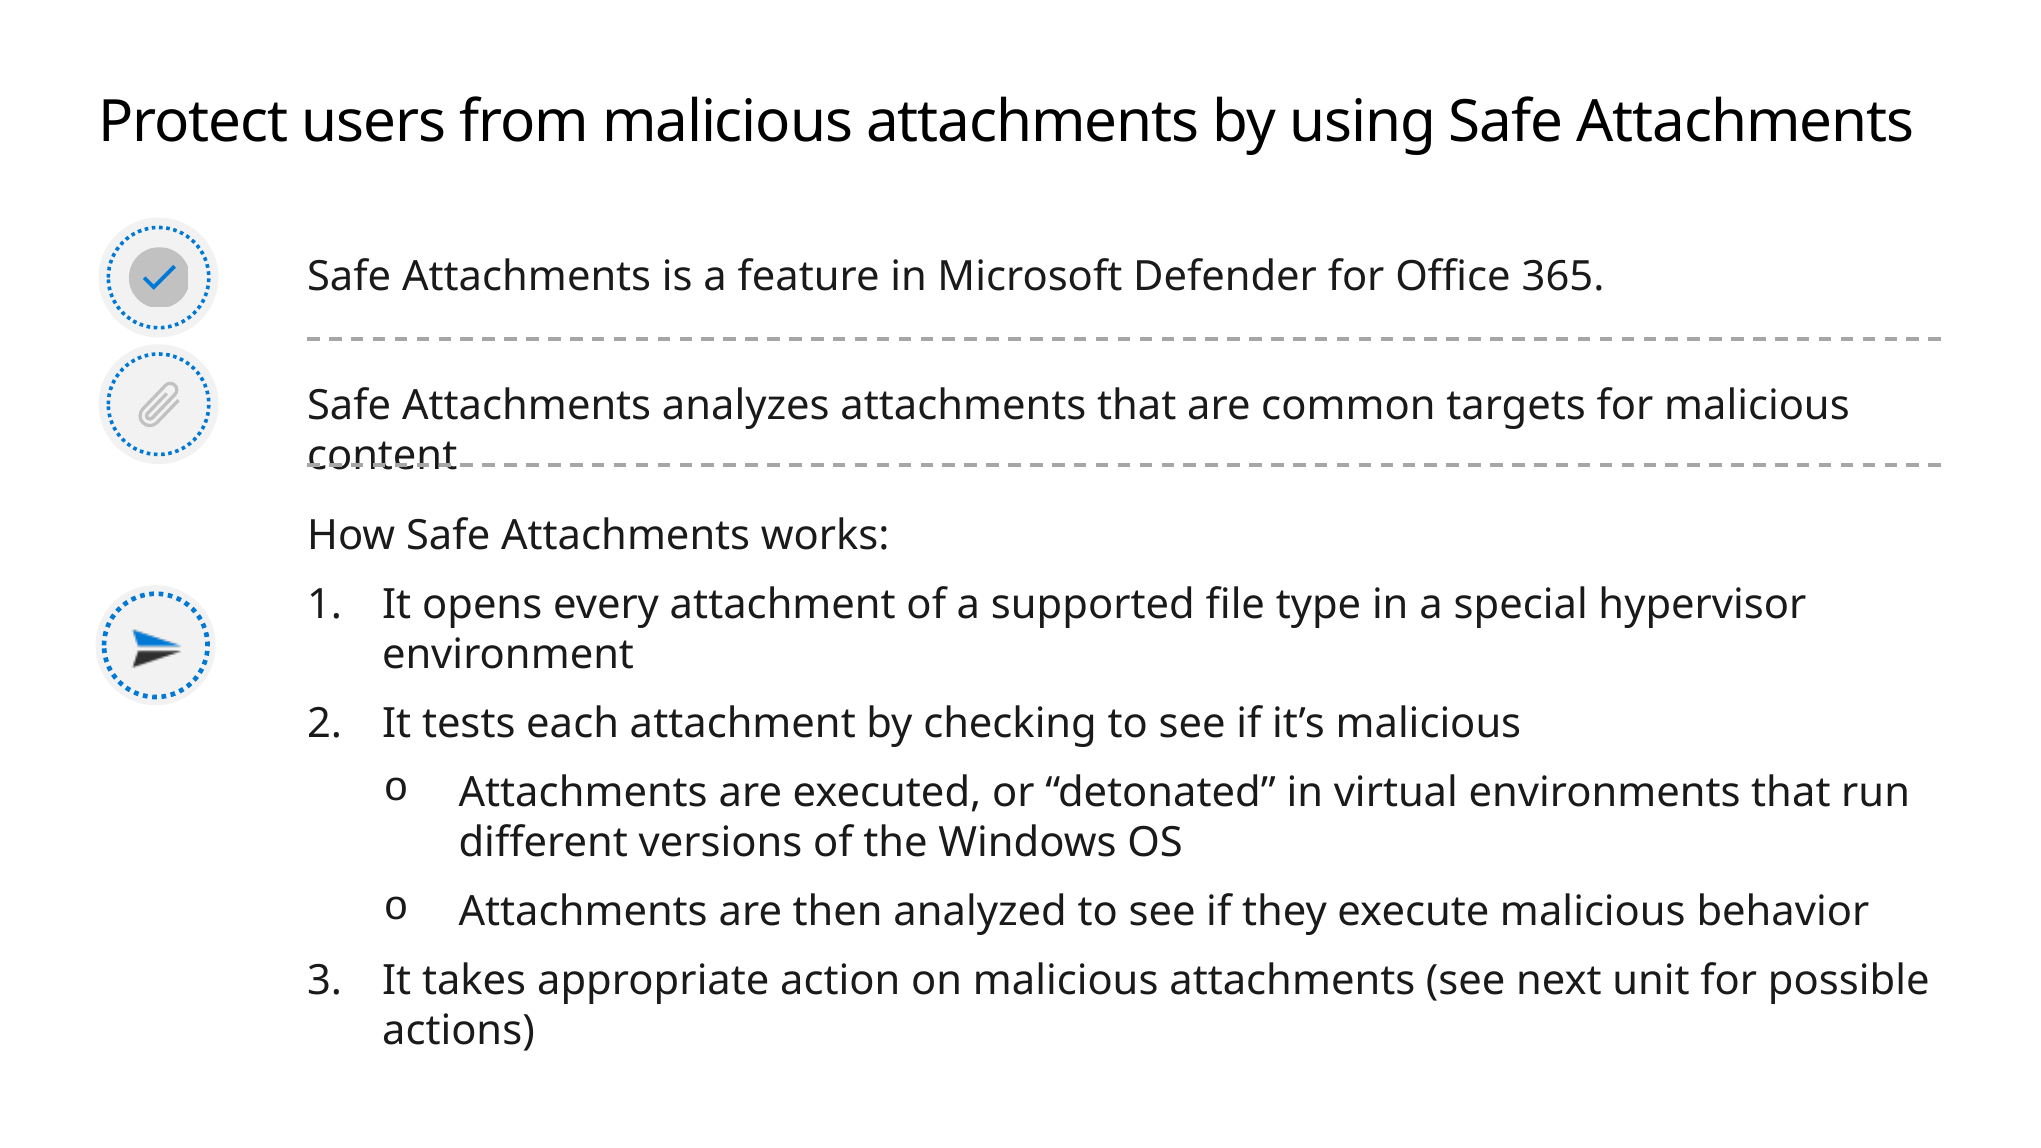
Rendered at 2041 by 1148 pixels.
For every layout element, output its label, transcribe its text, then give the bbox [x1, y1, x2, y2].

text_box Safe Attachments analyzes attachments that are common targets for malicious content [307, 377, 1942, 464]
title Protect users from malicious attachments by using Safe Attachments [98, 83, 1943, 156]
text_box Safe Attachments analyzes attachments that are common targets for malicious content [307, 466, 1942, 478]
picture [98, 343, 219, 465]
text_box Safe Attachments is a feature in Microsoft Defender for Office 365. [307, 248, 1942, 299]
text_box How Safe Attachments works: It opens every attachment of a supported file type in a special hypervisor environment It tests each attachment by checking to see if it’s malicious Attachments are executed, or “detonated” in virtual environments that run different versions of the Windows OS Attachments are then analyzed to see if they execute malicious behavior It takes appropriate action on malicious attachments (see next unit for possible actions) [307, 508, 1942, 1053]
picture [98, 217, 219, 338]
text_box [95, 584, 216, 706]
